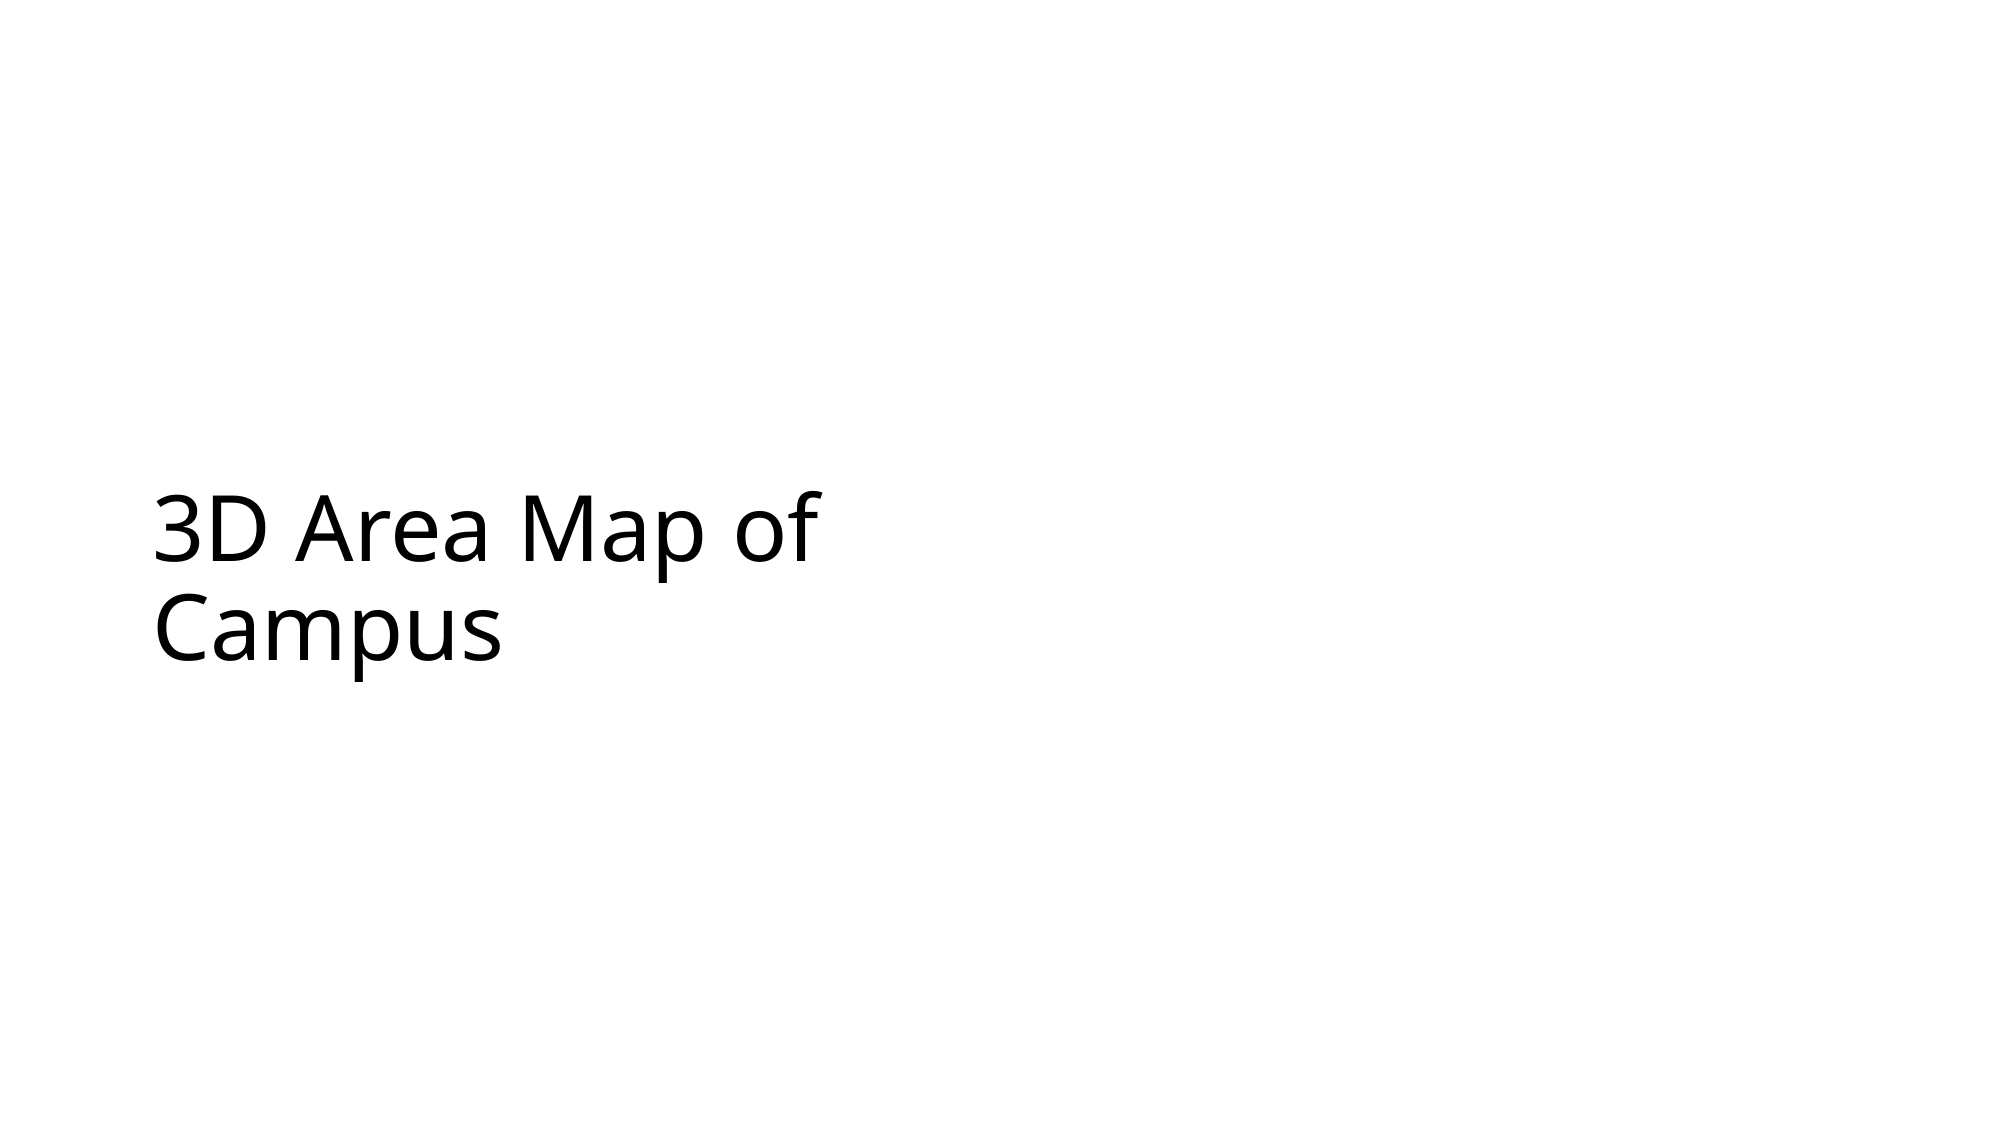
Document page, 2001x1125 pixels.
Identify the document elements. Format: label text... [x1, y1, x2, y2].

title 3D Area Map of Campus [137, 472, 1197, 690]
